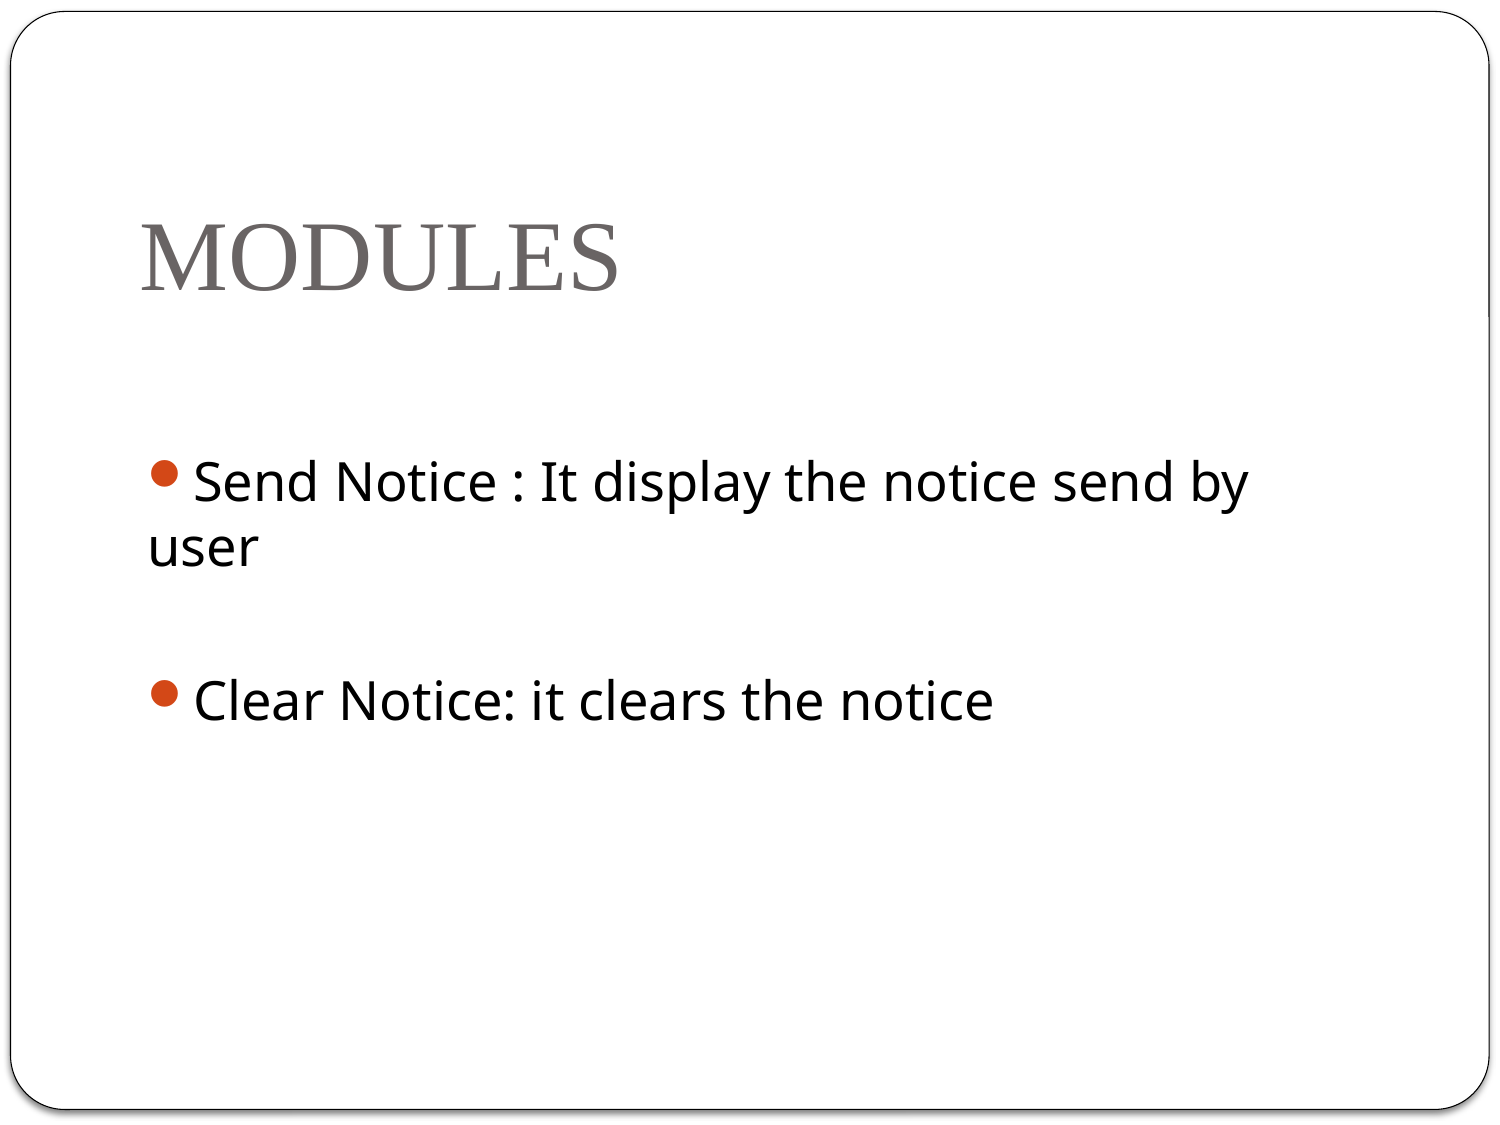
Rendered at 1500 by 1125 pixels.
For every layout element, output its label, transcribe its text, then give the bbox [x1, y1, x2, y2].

list Send Notice : It display the notice send by user Clear Notice: it clears the notice [125, 362, 1388, 933]
title MODULES [125, 87, 1363, 325]
